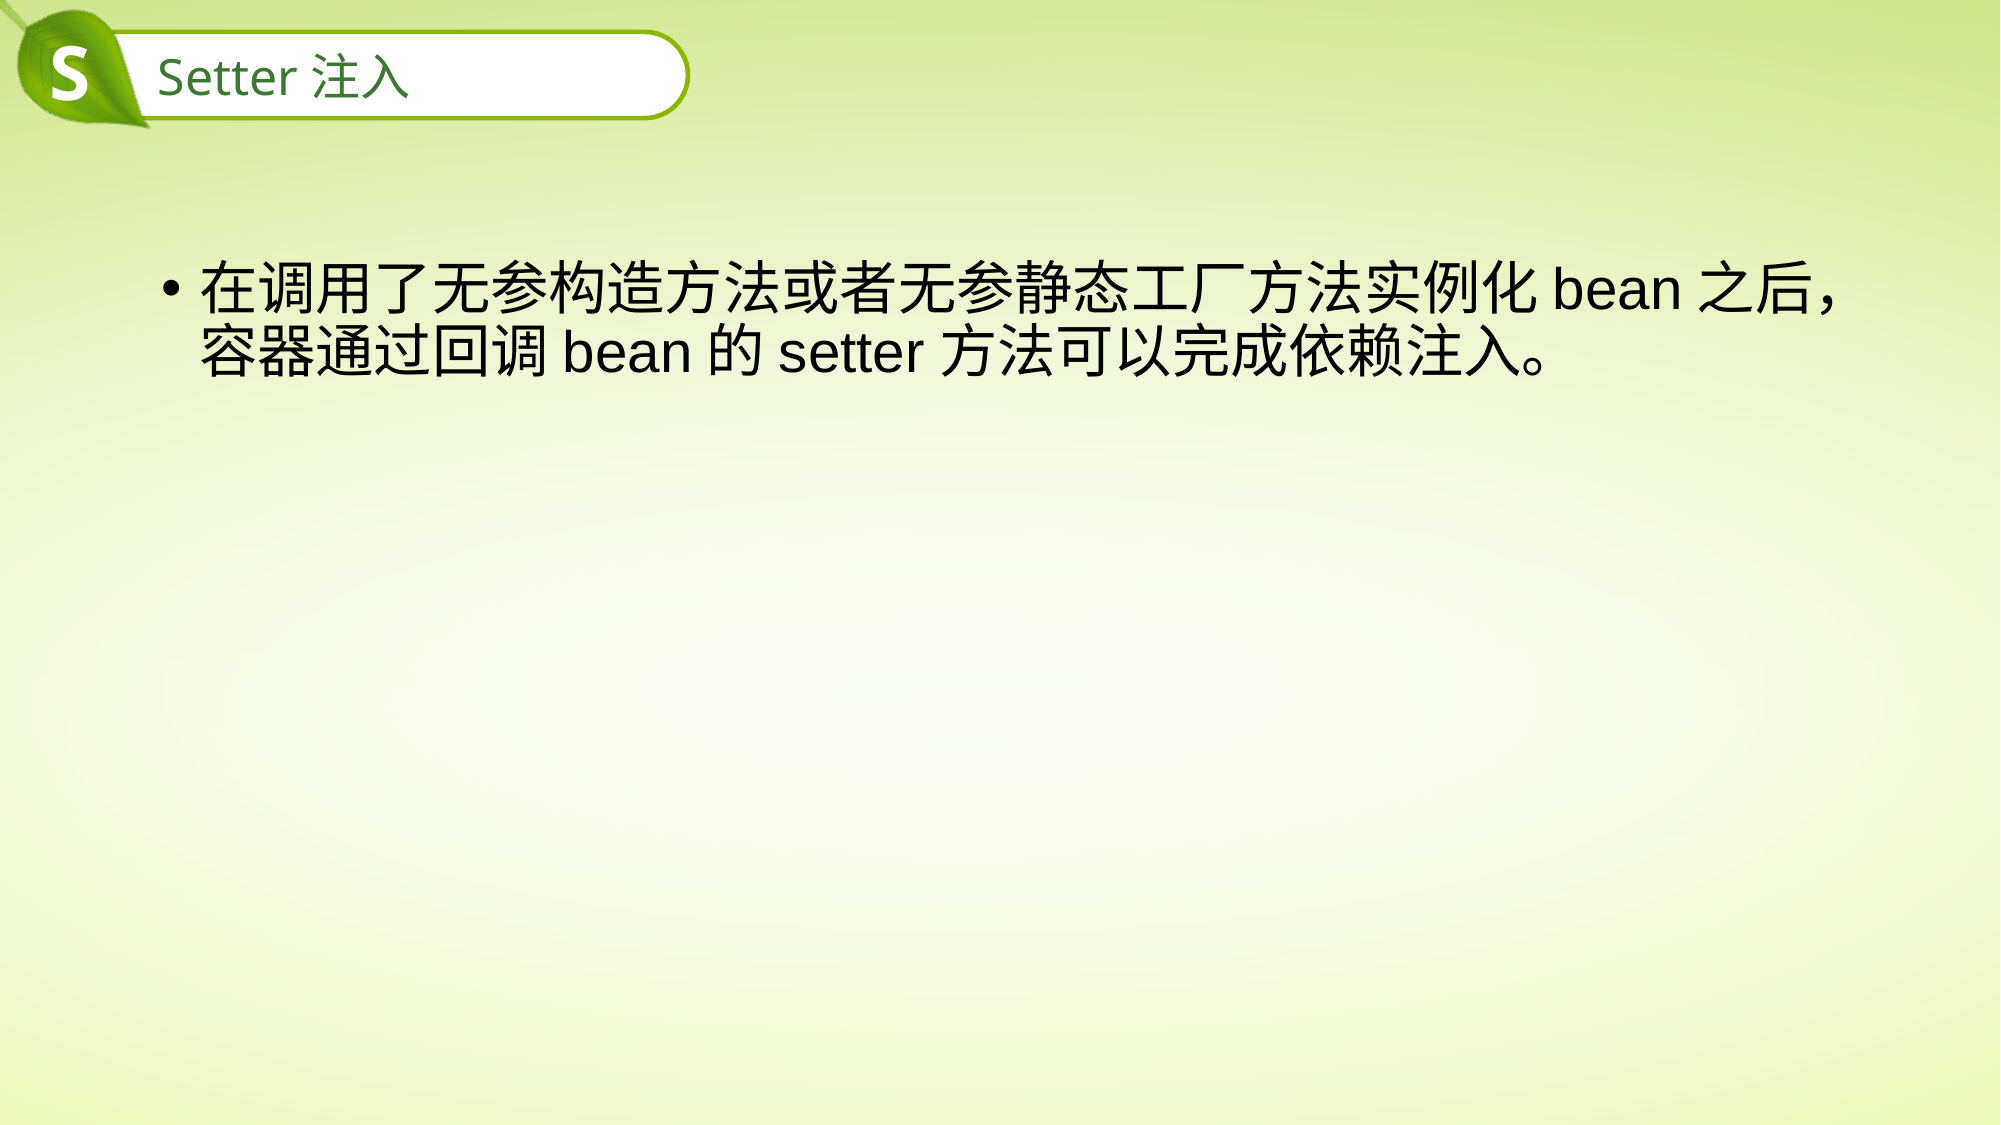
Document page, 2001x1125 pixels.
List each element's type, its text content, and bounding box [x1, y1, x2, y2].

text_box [0, 9, 689, 125]
list 在调用了无参构造方法或者无参静态工厂方法实例化bean之后，容器通过回调bean的setter方法可以完成依赖注入。 [146, 251, 1872, 966]
picture [0, 0, 2001, 1125]
